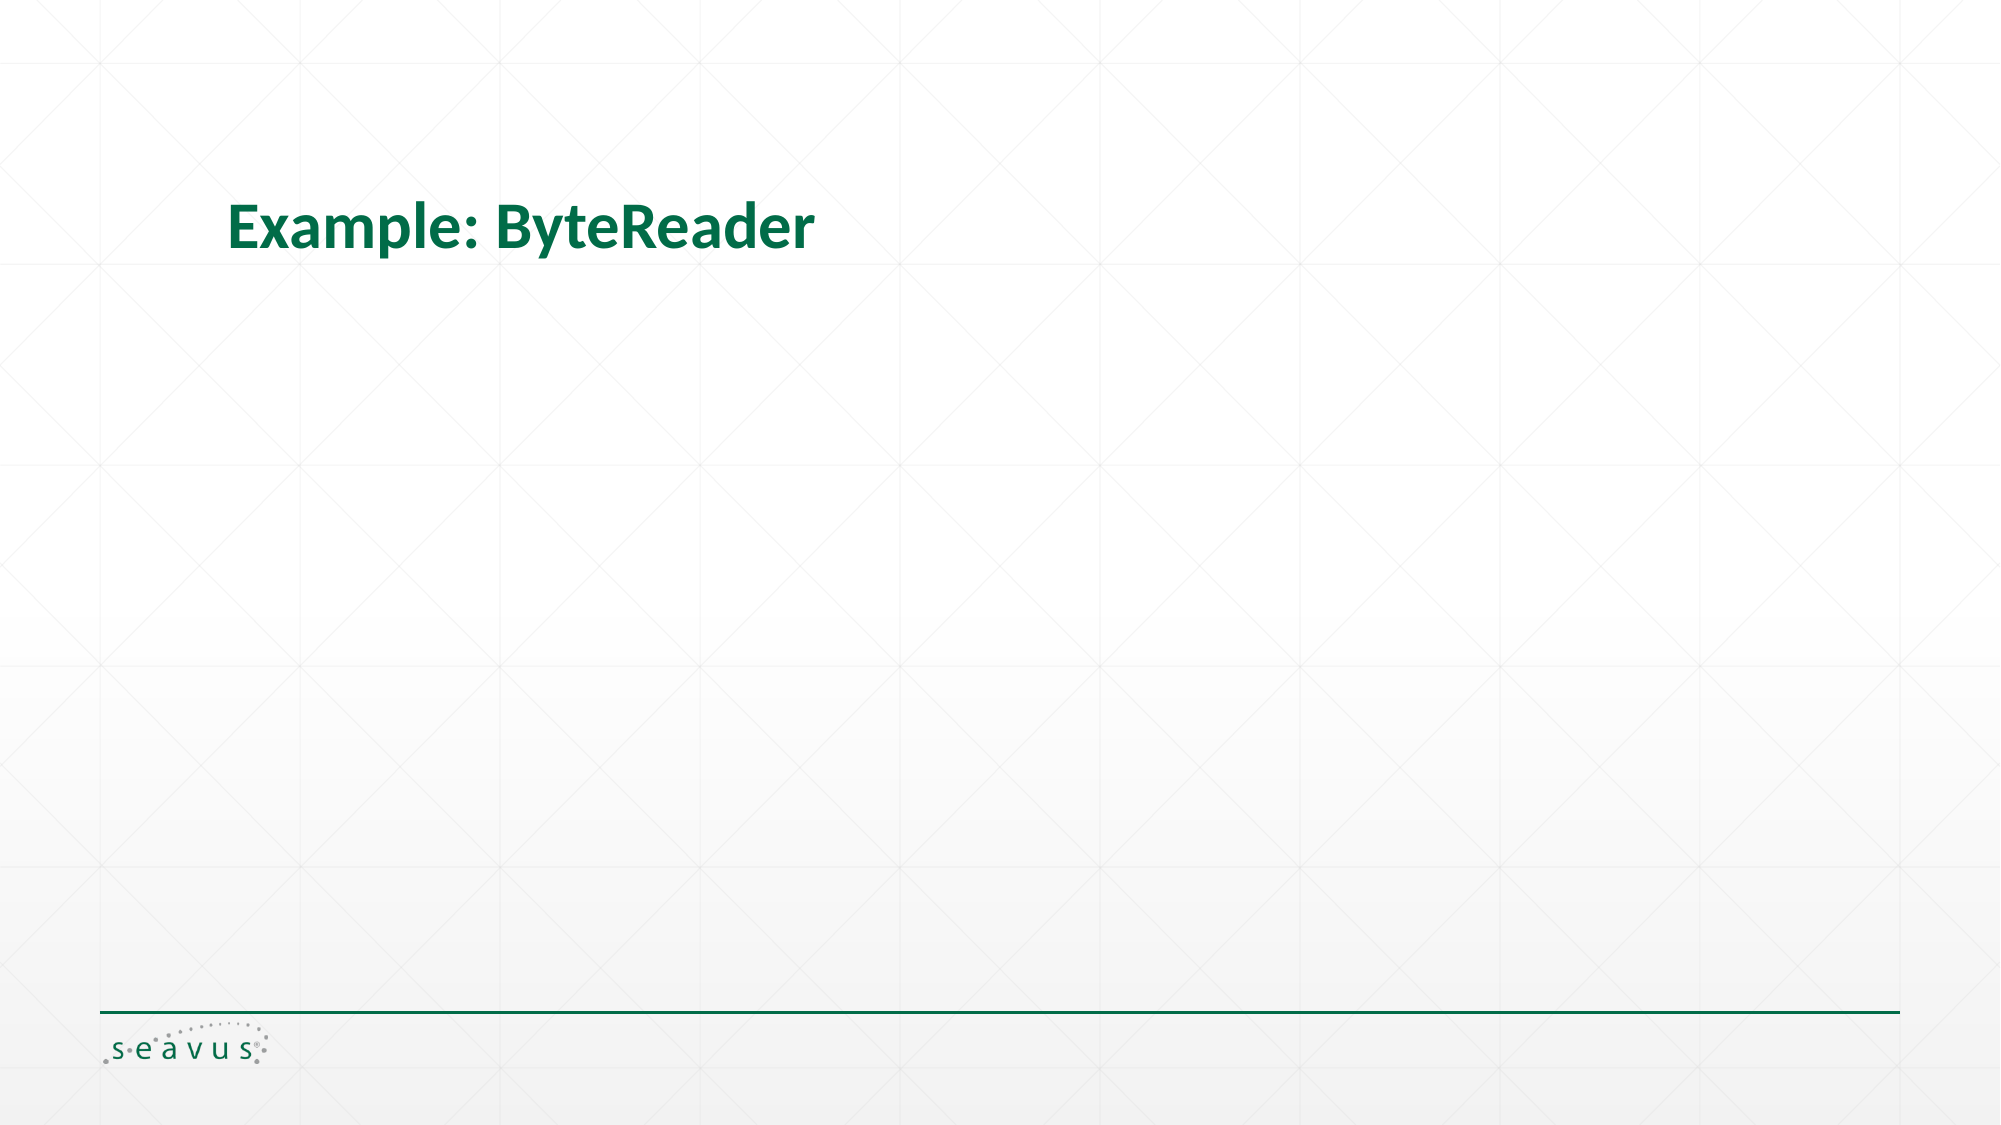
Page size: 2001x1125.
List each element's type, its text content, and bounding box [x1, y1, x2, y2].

picture [103, 1022, 268, 1064]
title Example: ByteReader [212, 82, 1788, 271]
